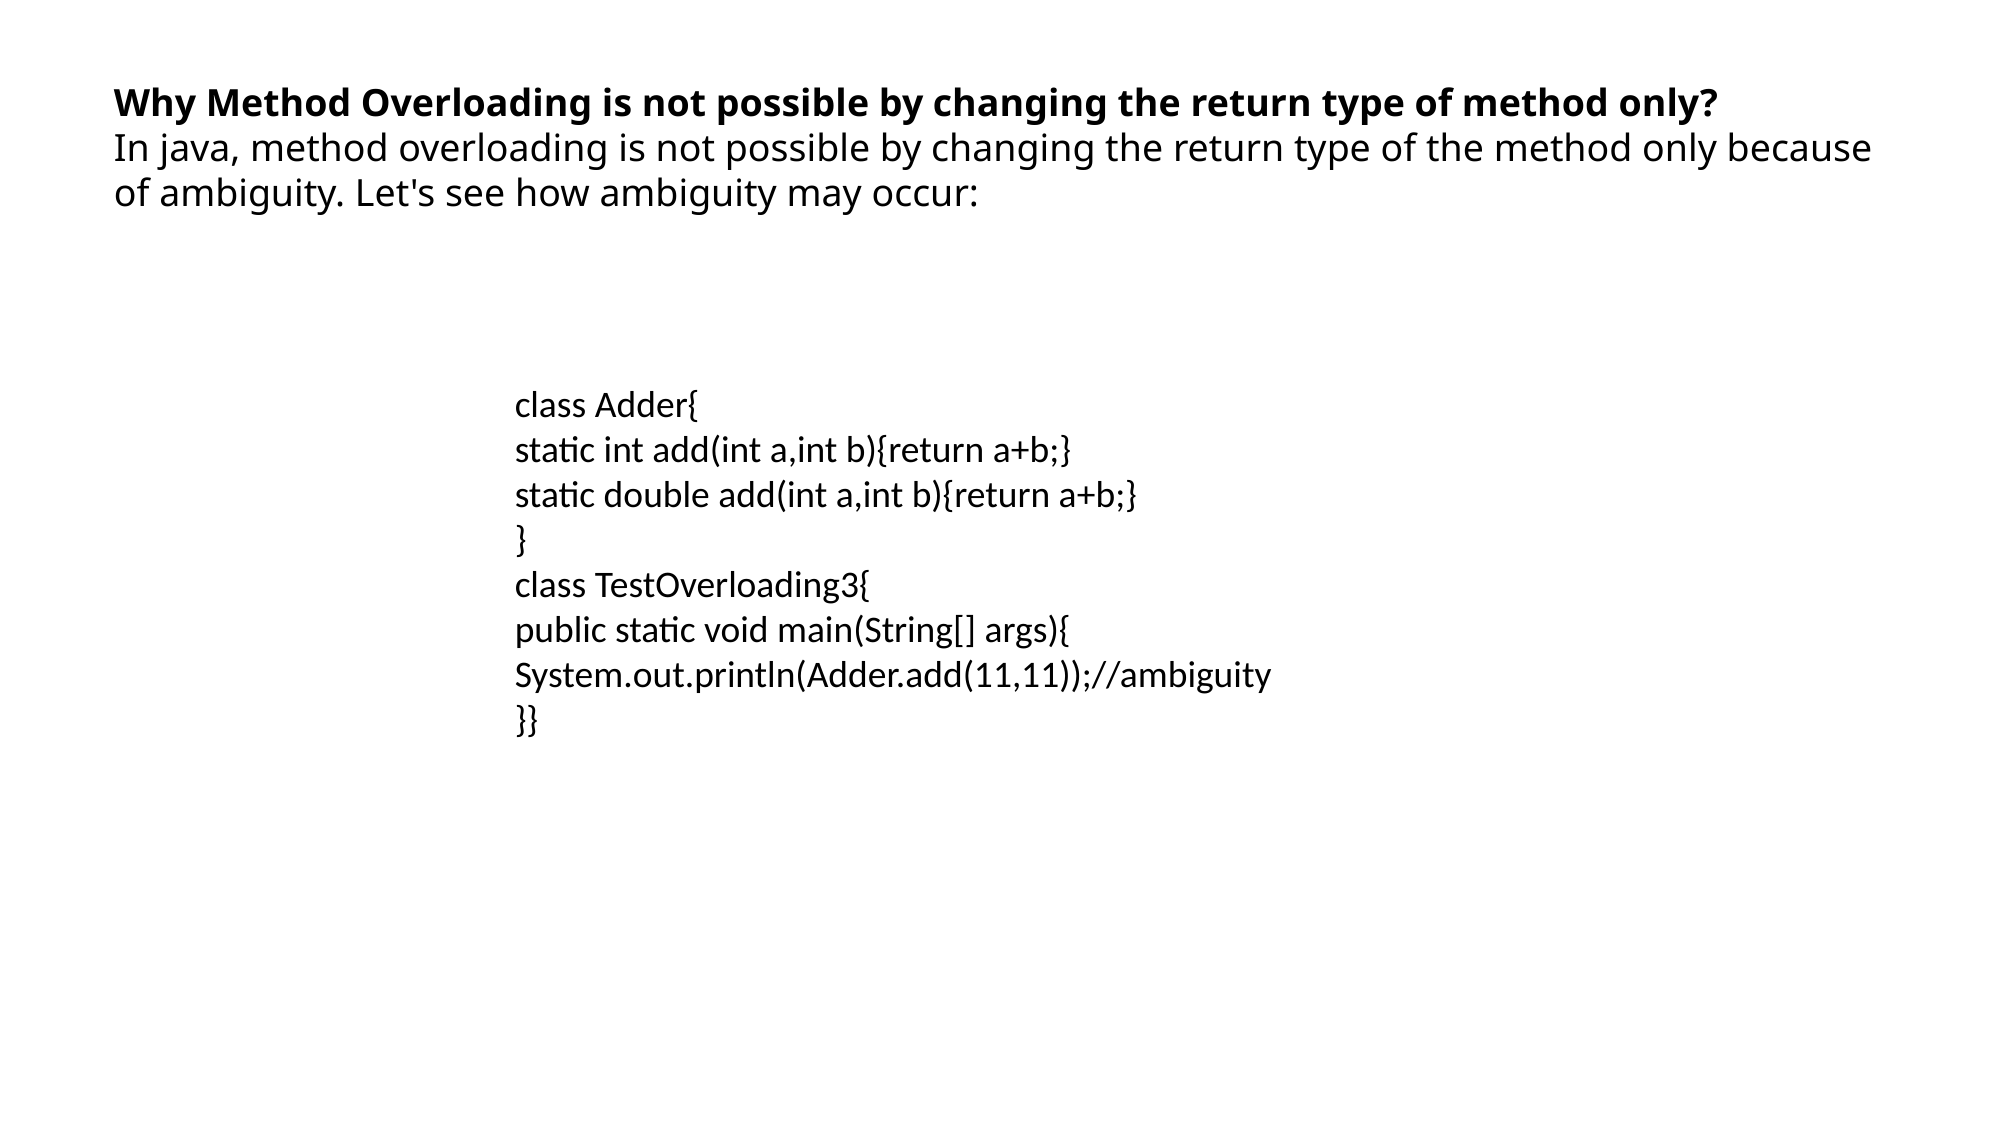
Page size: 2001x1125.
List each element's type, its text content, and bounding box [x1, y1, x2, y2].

text_box Why Method Overloading is not possible by changing the return type of method only? In java, method overloading is not possible by changing the return type of the method only because of ambiguity. Let's see how ambiguity may occur: [99, 72, 1910, 222]
text_box class Adder{ static int add(int a,int b){return a+b;} static double add(int a,int b){return a+b;} } class TestOverloading3{ public static void main(String[] args){ System.out.println(Adder.add(11,11));//ambiguity }} [500, 373, 1500, 748]
